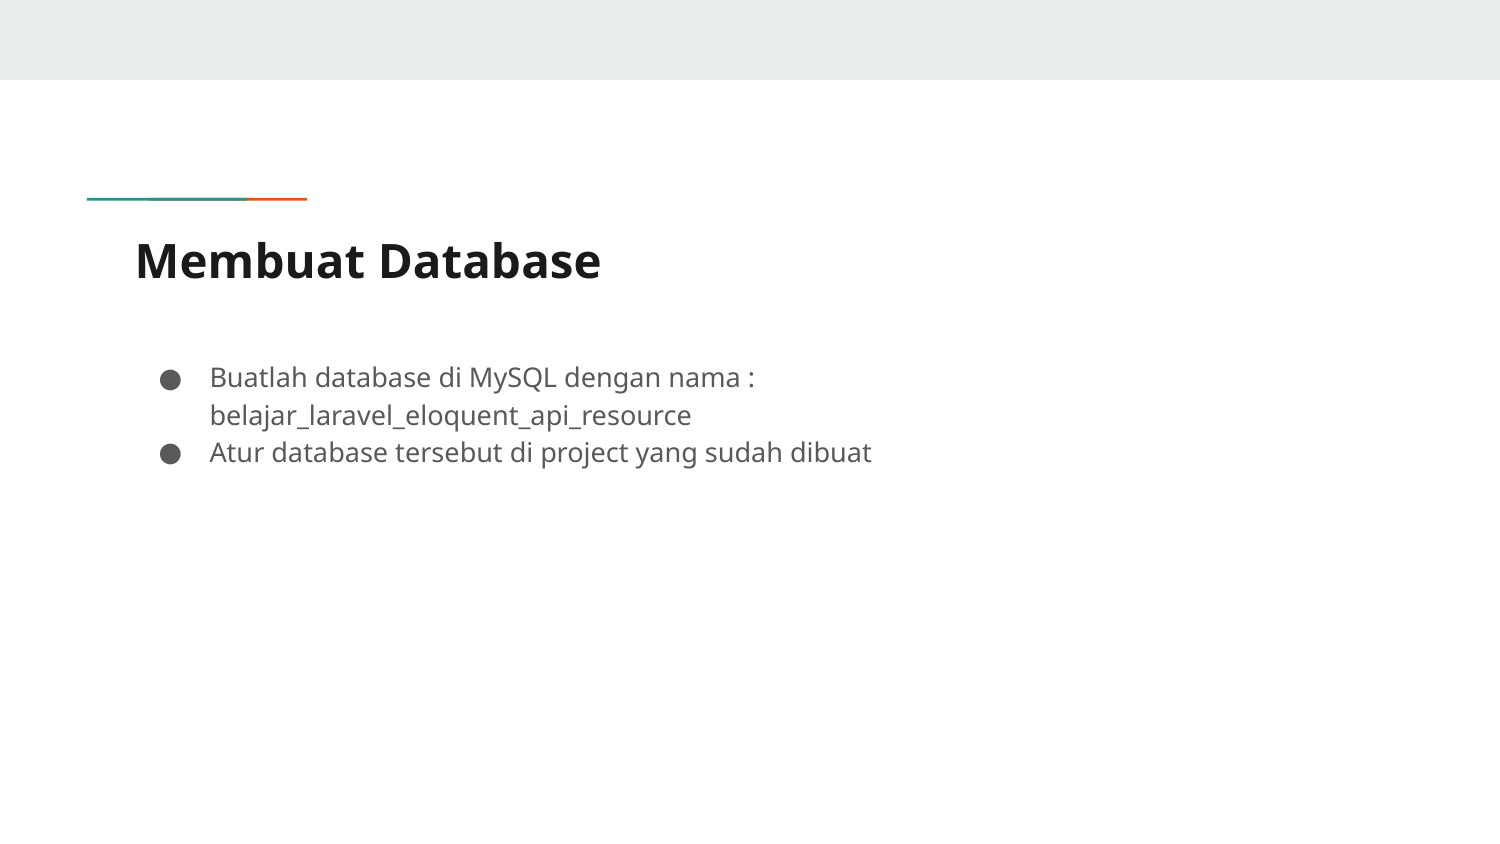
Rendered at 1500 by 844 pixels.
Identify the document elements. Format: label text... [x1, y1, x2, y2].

list Buatlah database di MySQL dengan nama : belajar_laravel_eloquent_api_resource Atur database tersebut di project yang sudah dibuat [119, 341, 1381, 712]
title Membuat Database [119, 216, 1381, 305]
